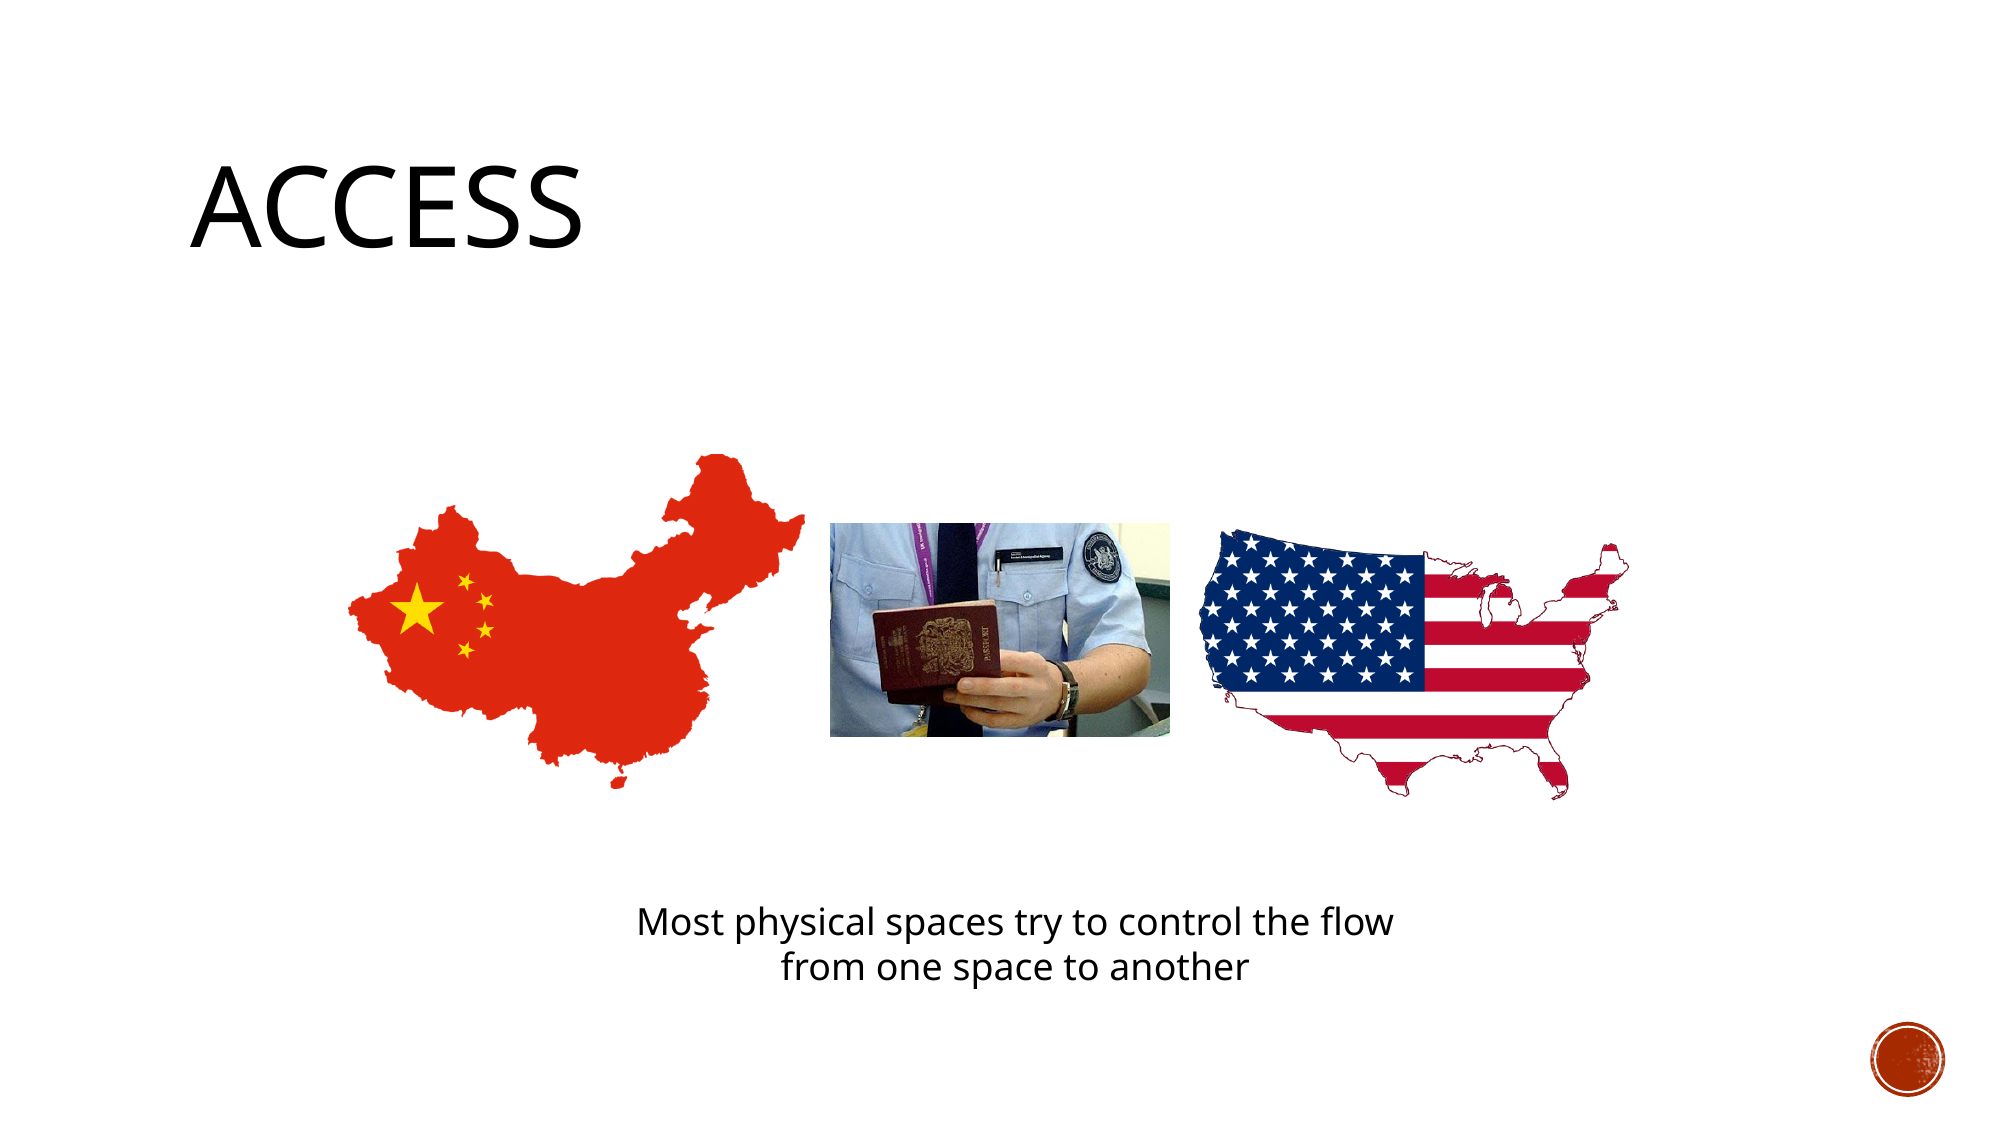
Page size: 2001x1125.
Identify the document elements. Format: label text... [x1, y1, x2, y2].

picture [830, 523, 1170, 737]
picture [348, 454, 805, 789]
title Access [175, 79, 1826, 344]
text_box Most physical spaces try to control the flow from one space to another [621, 890, 1410, 996]
picture [1195, 527, 1634, 803]
